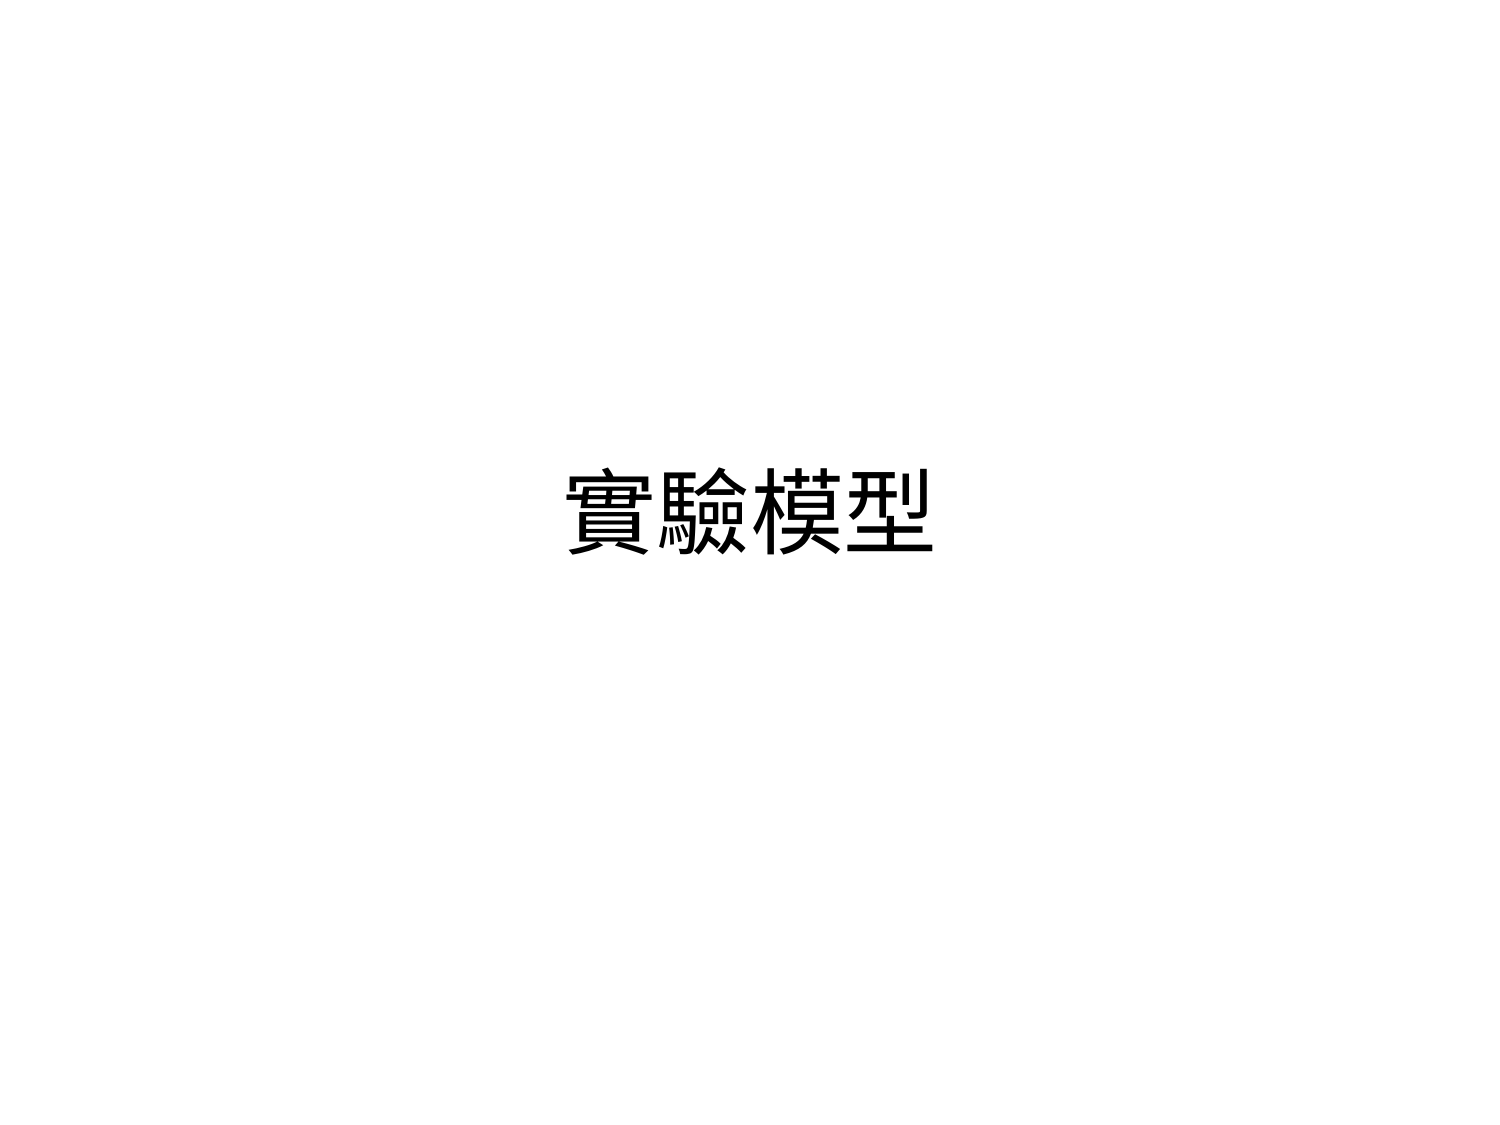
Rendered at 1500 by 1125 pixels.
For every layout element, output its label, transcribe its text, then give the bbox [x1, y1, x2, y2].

title 實驗模型 [187, 184, 1313, 576]
